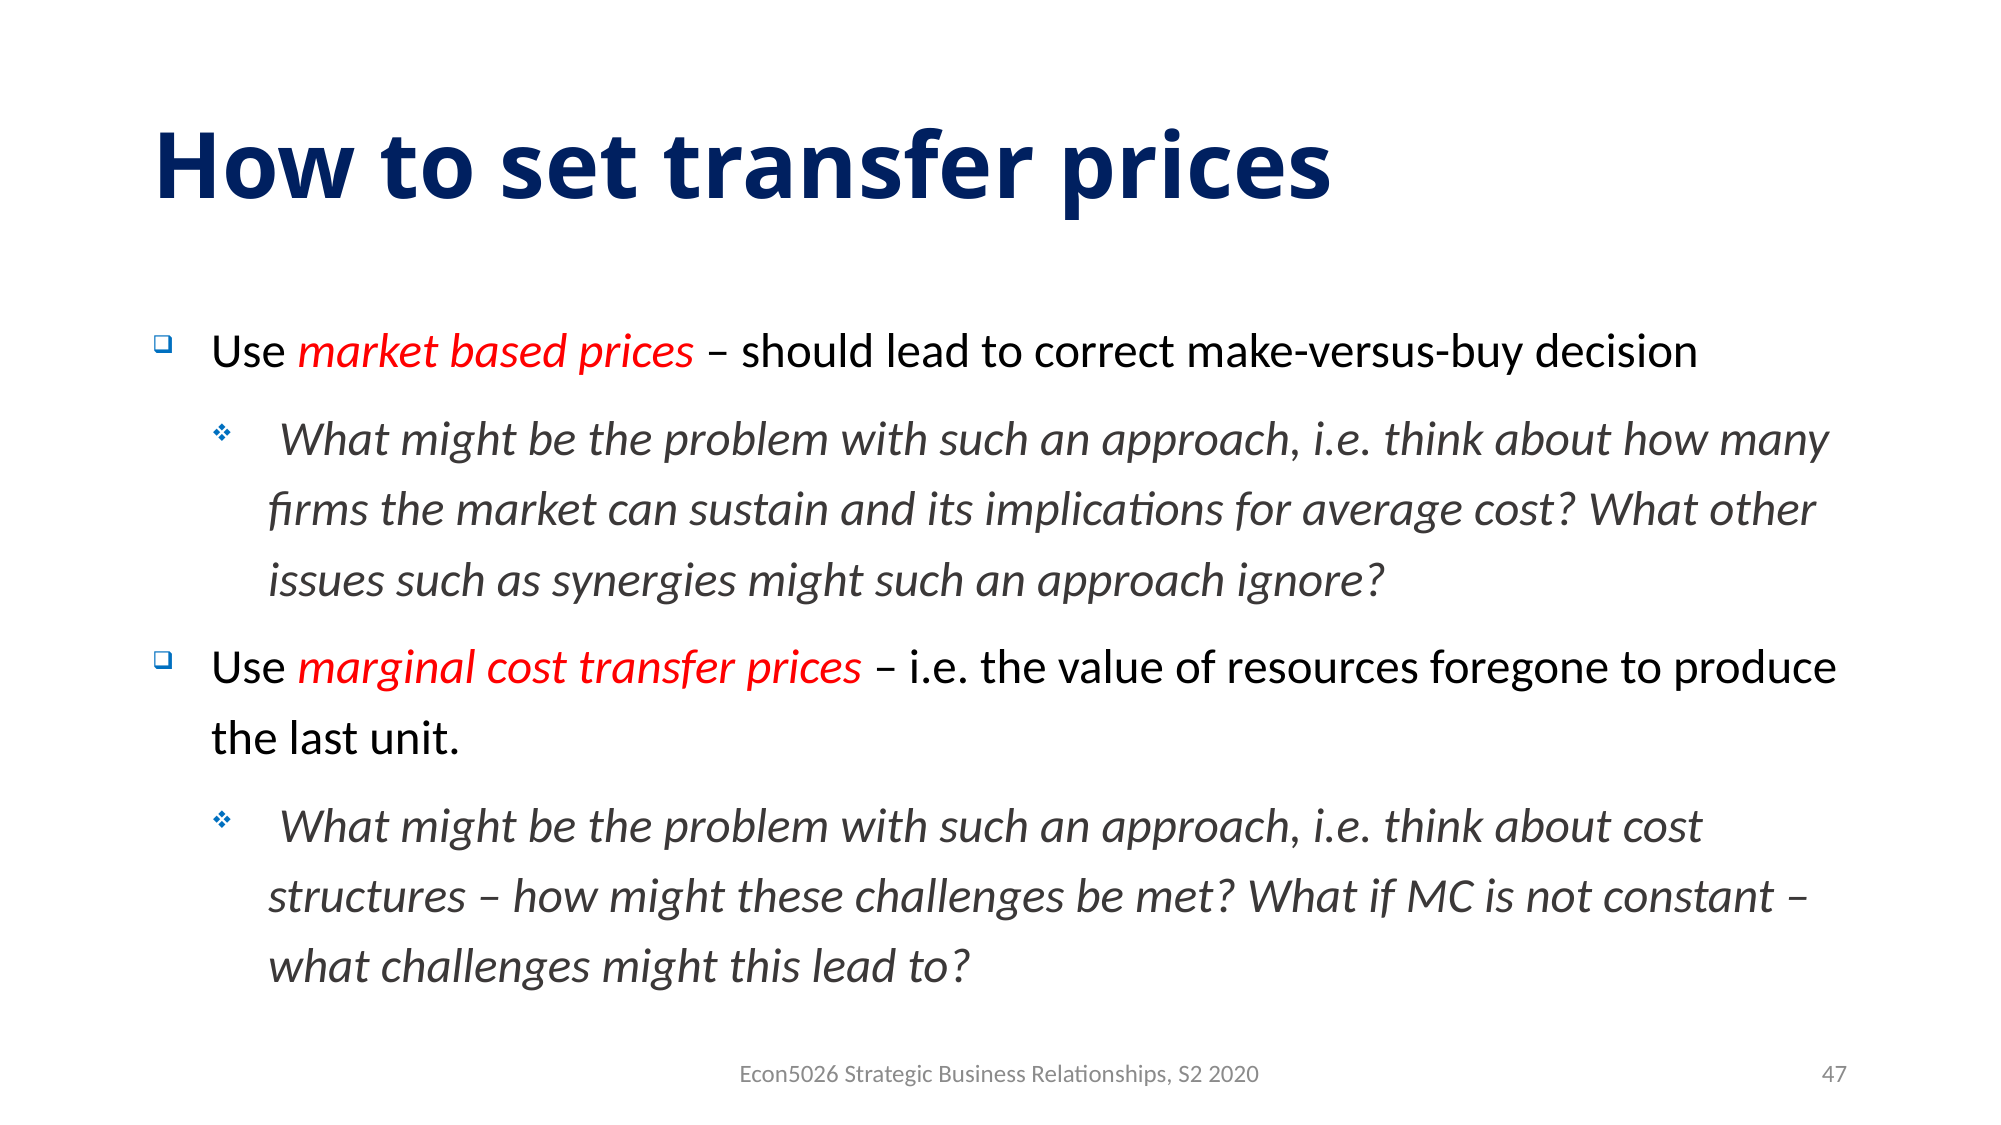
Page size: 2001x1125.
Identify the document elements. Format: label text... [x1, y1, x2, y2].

title How to set transfer prices [137, 59, 1863, 278]
footer Econ5026 Strategic Business Relationships, S2 2020 [662, 1042, 1338, 1103]
slide_number 47 [1412, 1042, 1863, 1103]
list Use market based prices – should lead to correct make-versus-buy decision What might be the problem with such an approach, i.e. think about how many firms the market can sustain and its implications for average cost? What other issues such as synergies might such an approach ignore? Use marginal cost transfer prices – i.e. the value of resources foregone to produce the last unit. What might be the problem with such an approach, i.e. think about cost structures – how might these challenges be met? What if MC is not constant – what challenges might this lead to? [137, 299, 1863, 1014]
